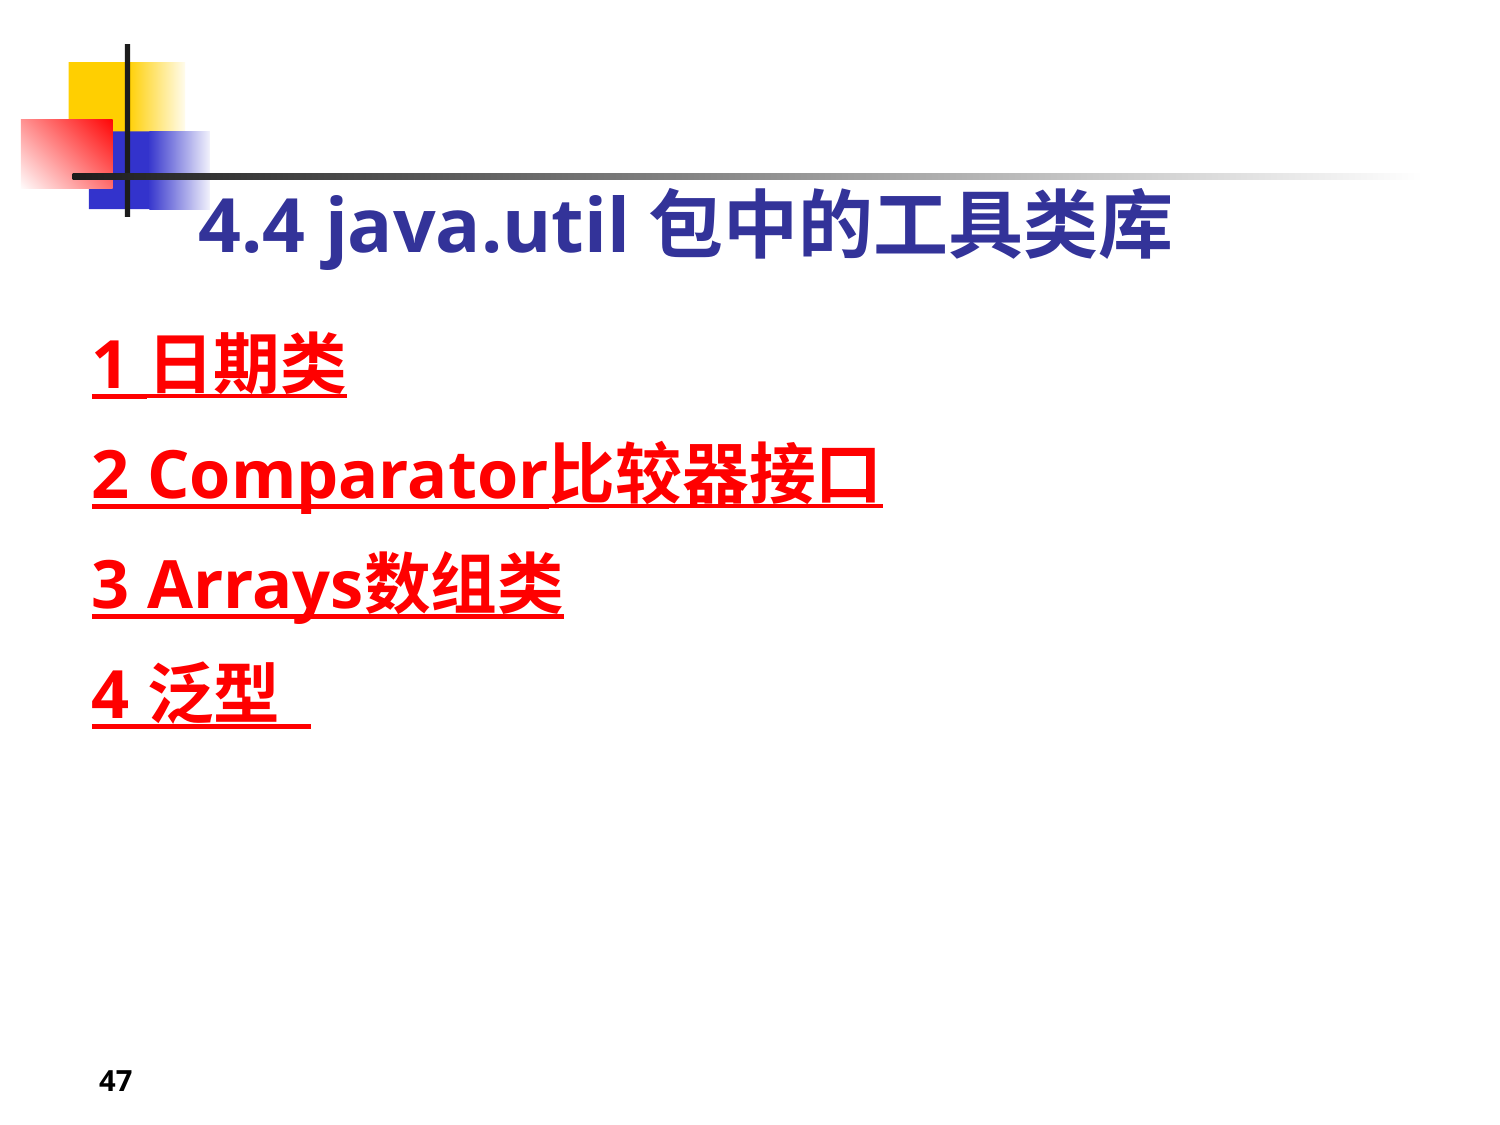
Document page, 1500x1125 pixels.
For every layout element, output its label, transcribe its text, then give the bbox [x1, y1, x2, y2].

slide_number 47 [0, 1034, 148, 1110]
list 1 日期类 2 Comparator比较器接口 3 Arrays数组类 4 泛型 [76, 314, 1469, 1071]
title 4.4 java.util包中的工具类库 [183, 137, 1462, 275]
